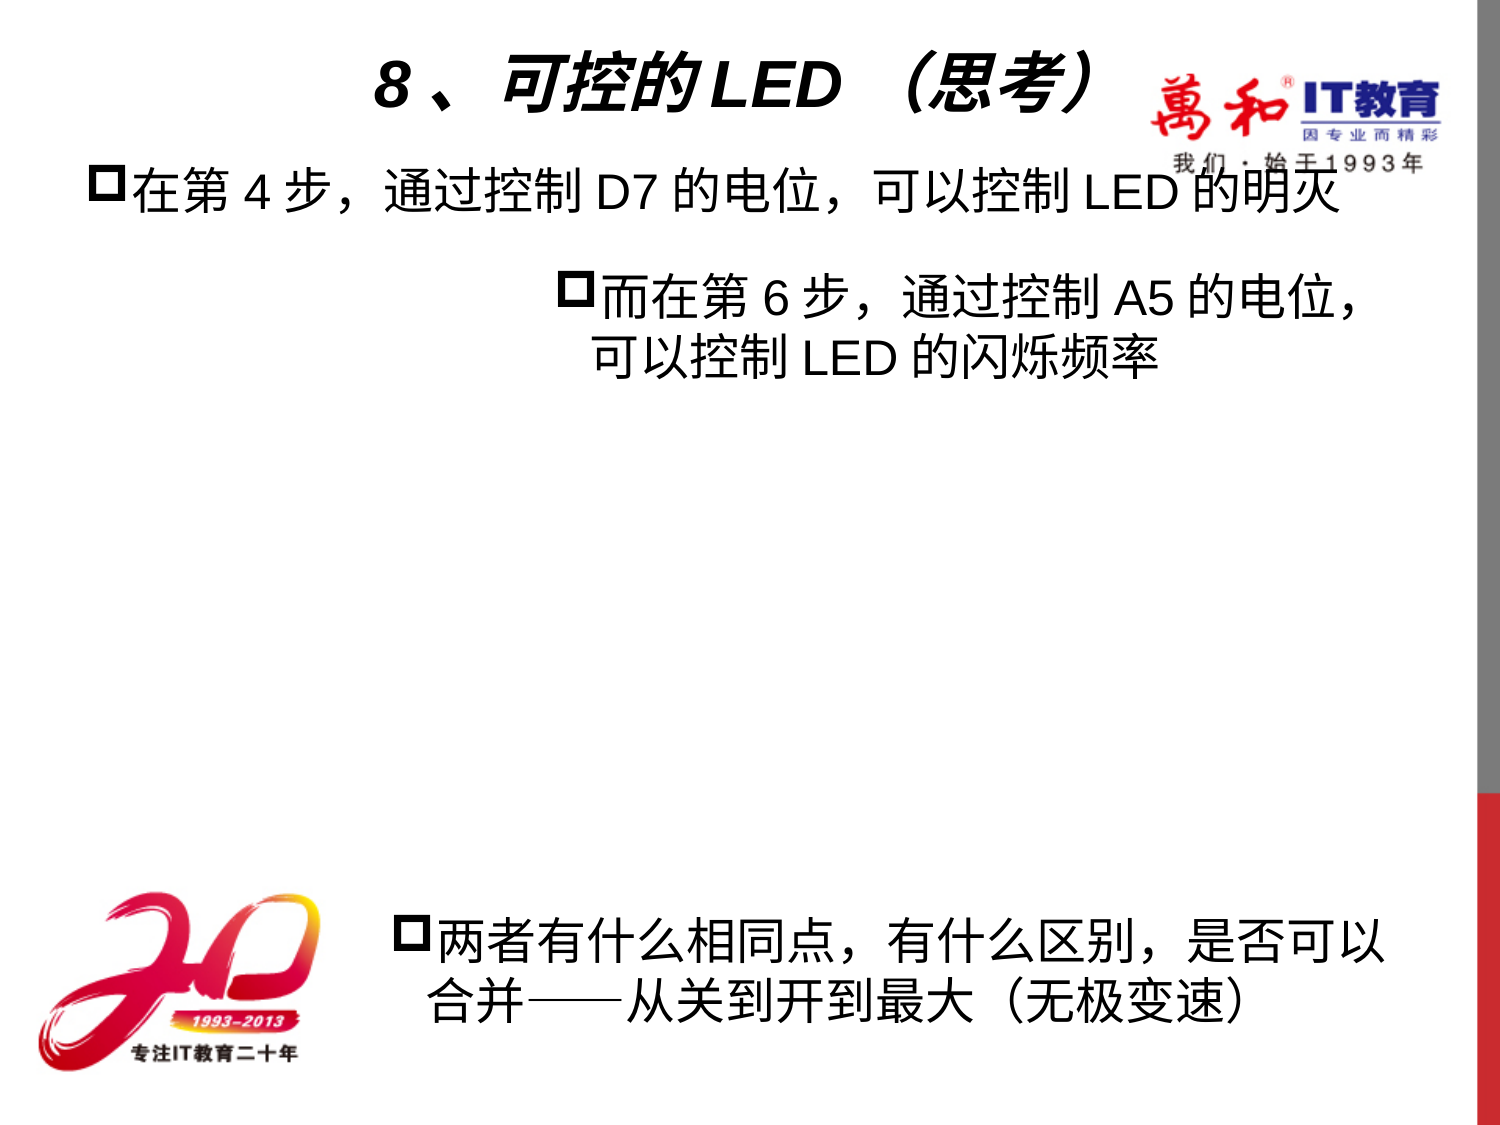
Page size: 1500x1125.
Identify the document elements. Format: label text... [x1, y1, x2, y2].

text_box 而在第6步，通过控制A5的电位，可以控制LED的闪烁频率 [539, 257, 1430, 393]
picture [0, 0, 1500, 1125]
text_box 两者有什么相同点，有什么区别，是否可以合并——从关到开到最大（无极变速） [374, 902, 1442, 1038]
title 8、可控的LED（思考） [74, 37, 1426, 130]
text_box 在第4步，通过控制D7的电位，可以控制LED的明灭 [70, 152, 1442, 228]
